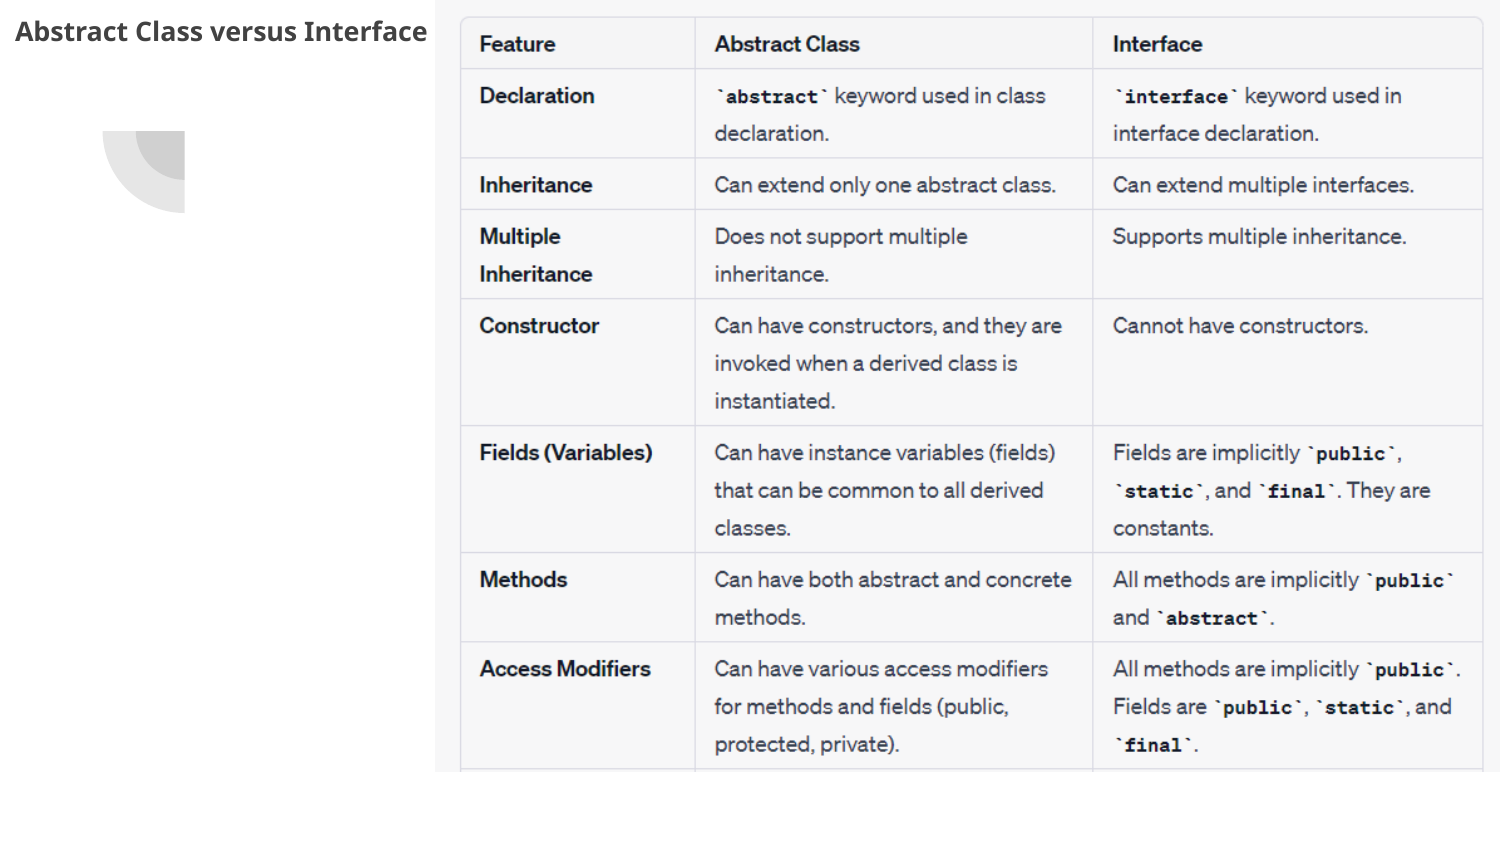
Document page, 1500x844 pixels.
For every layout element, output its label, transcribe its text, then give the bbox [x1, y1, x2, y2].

title Abstract Class versus Interface [0, 0, 432, 75]
picture [434, 0, 1500, 772]
